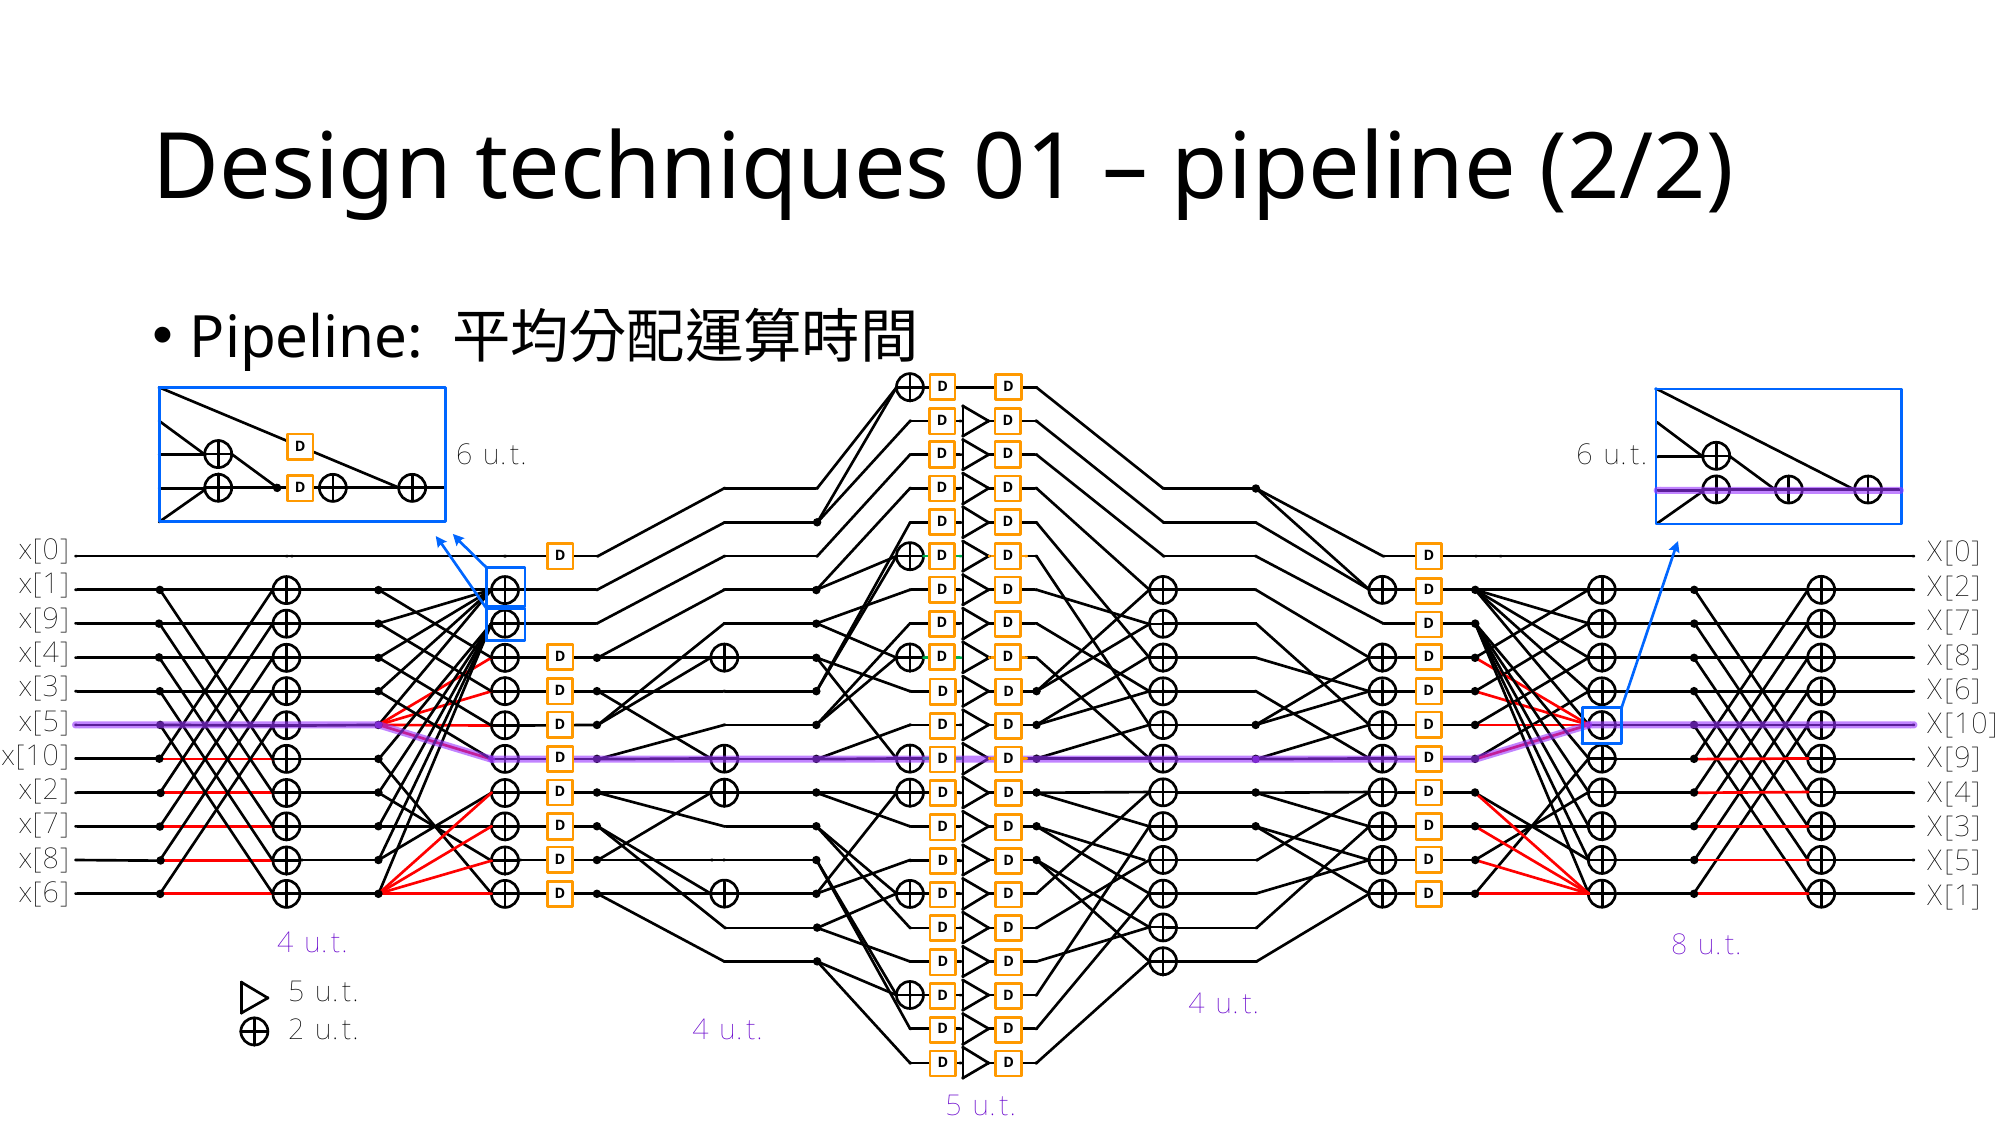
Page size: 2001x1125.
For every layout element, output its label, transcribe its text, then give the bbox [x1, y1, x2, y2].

picture [0, 370, 2000, 1125]
title Design techniques 01 – pipeline (2/2) [137, 59, 1863, 278]
list Pipeline: 平均分配運算時間 [137, 299, 1863, 370]
